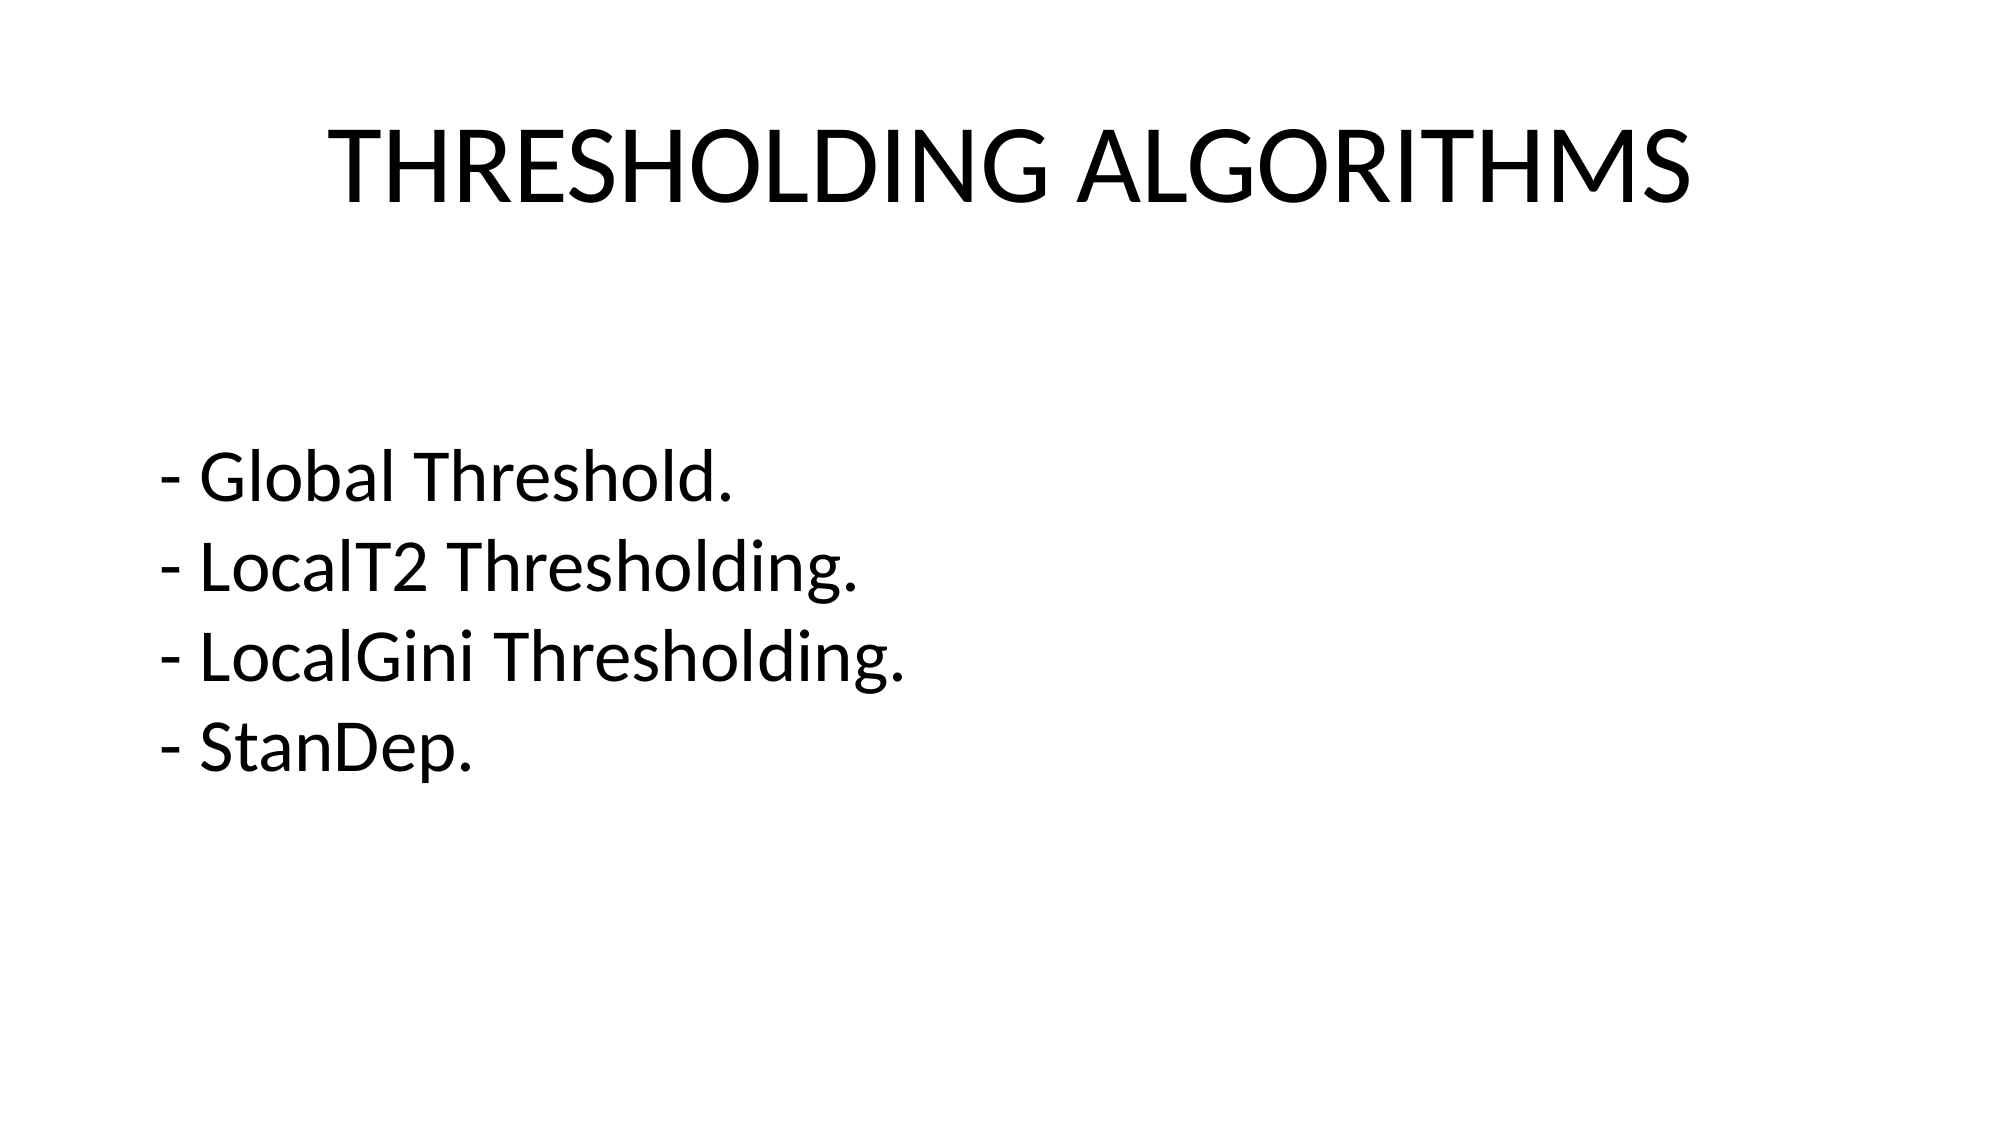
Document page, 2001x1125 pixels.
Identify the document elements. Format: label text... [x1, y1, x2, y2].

text_box THRESHOLDING ALGORITHMS [312, 82, 1710, 232]
text_box - Global Threshold. - LocalT2 Thresholding. - LocalGini Thresholding. - StanDep. [145, 418, 1086, 794]
